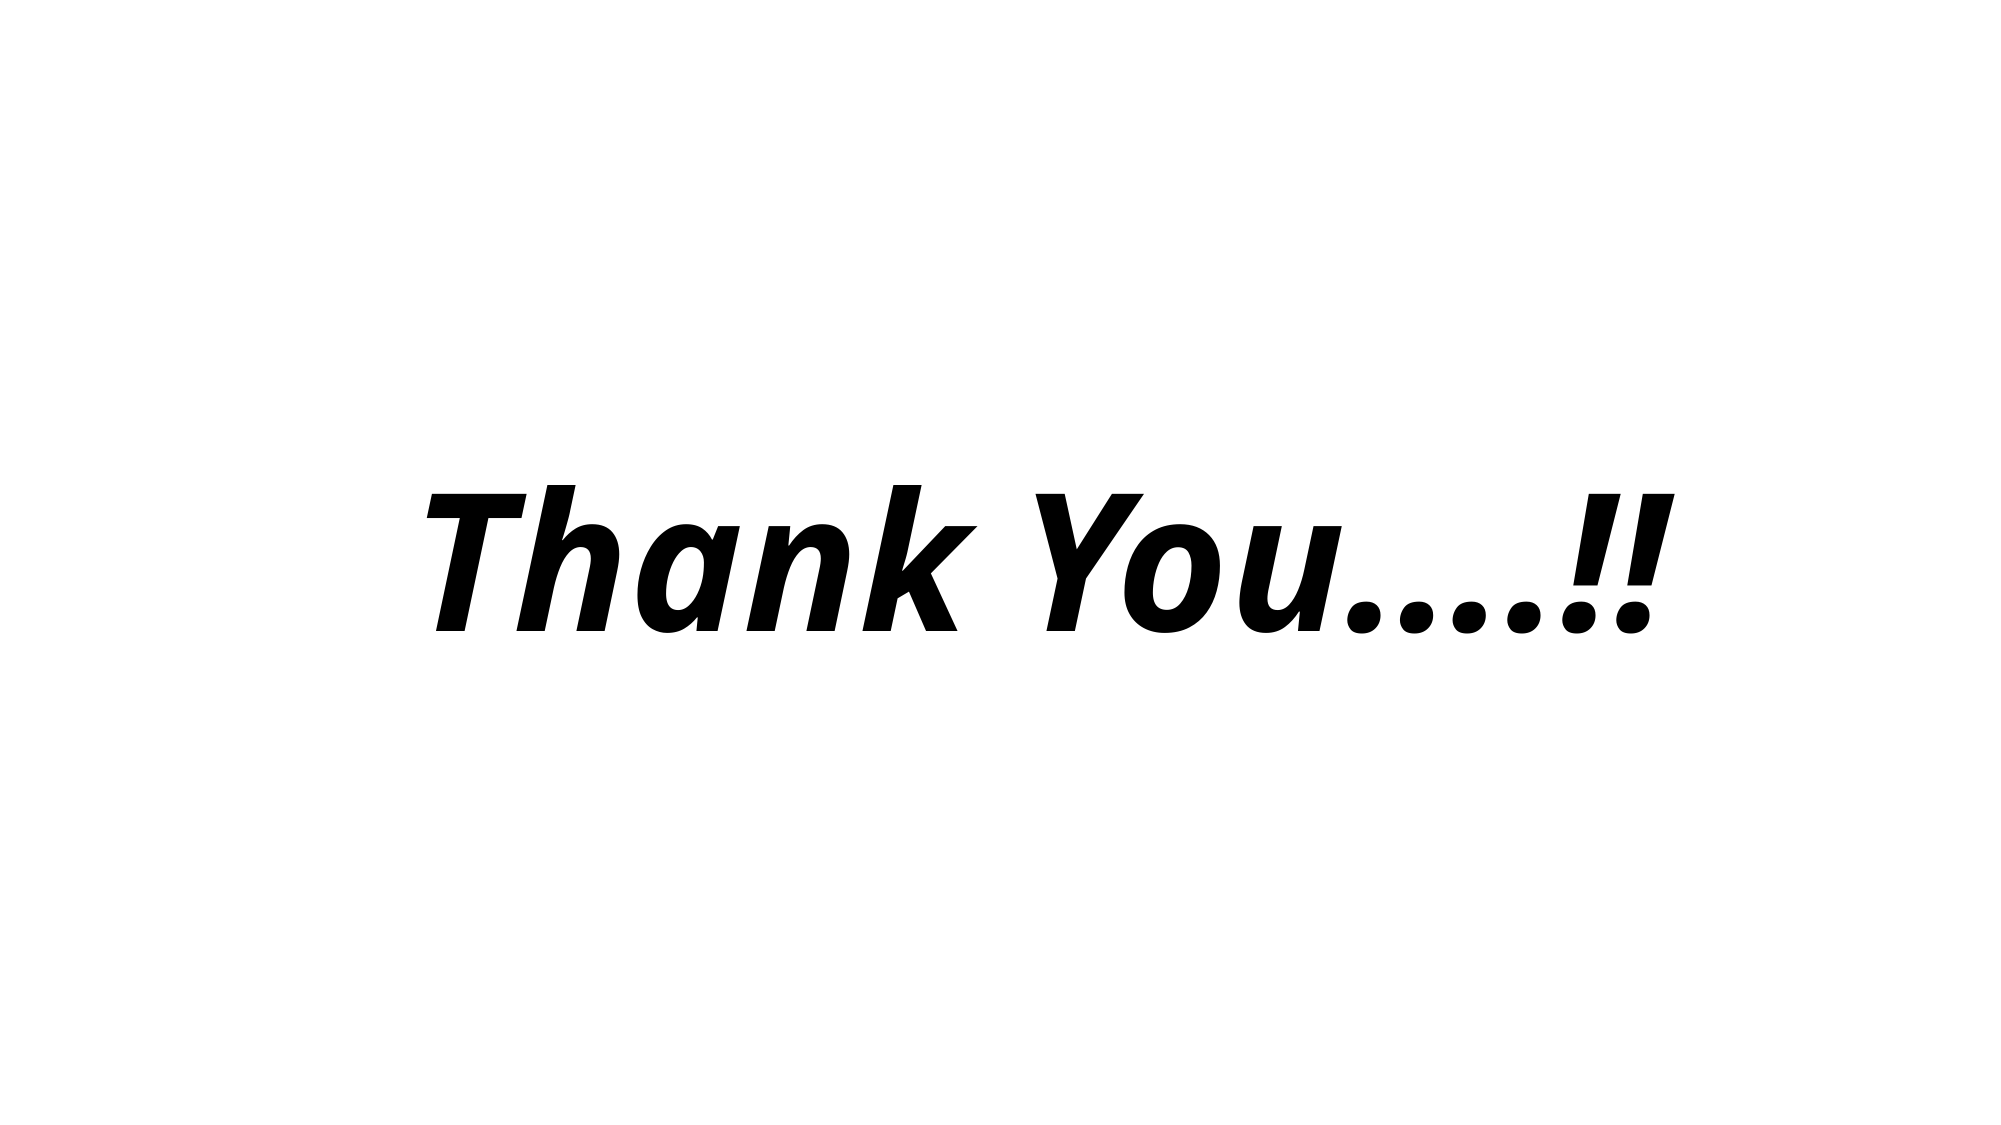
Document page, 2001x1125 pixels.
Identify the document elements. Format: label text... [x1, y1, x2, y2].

list Thank You….!! [121, 210, 1742, 863]
